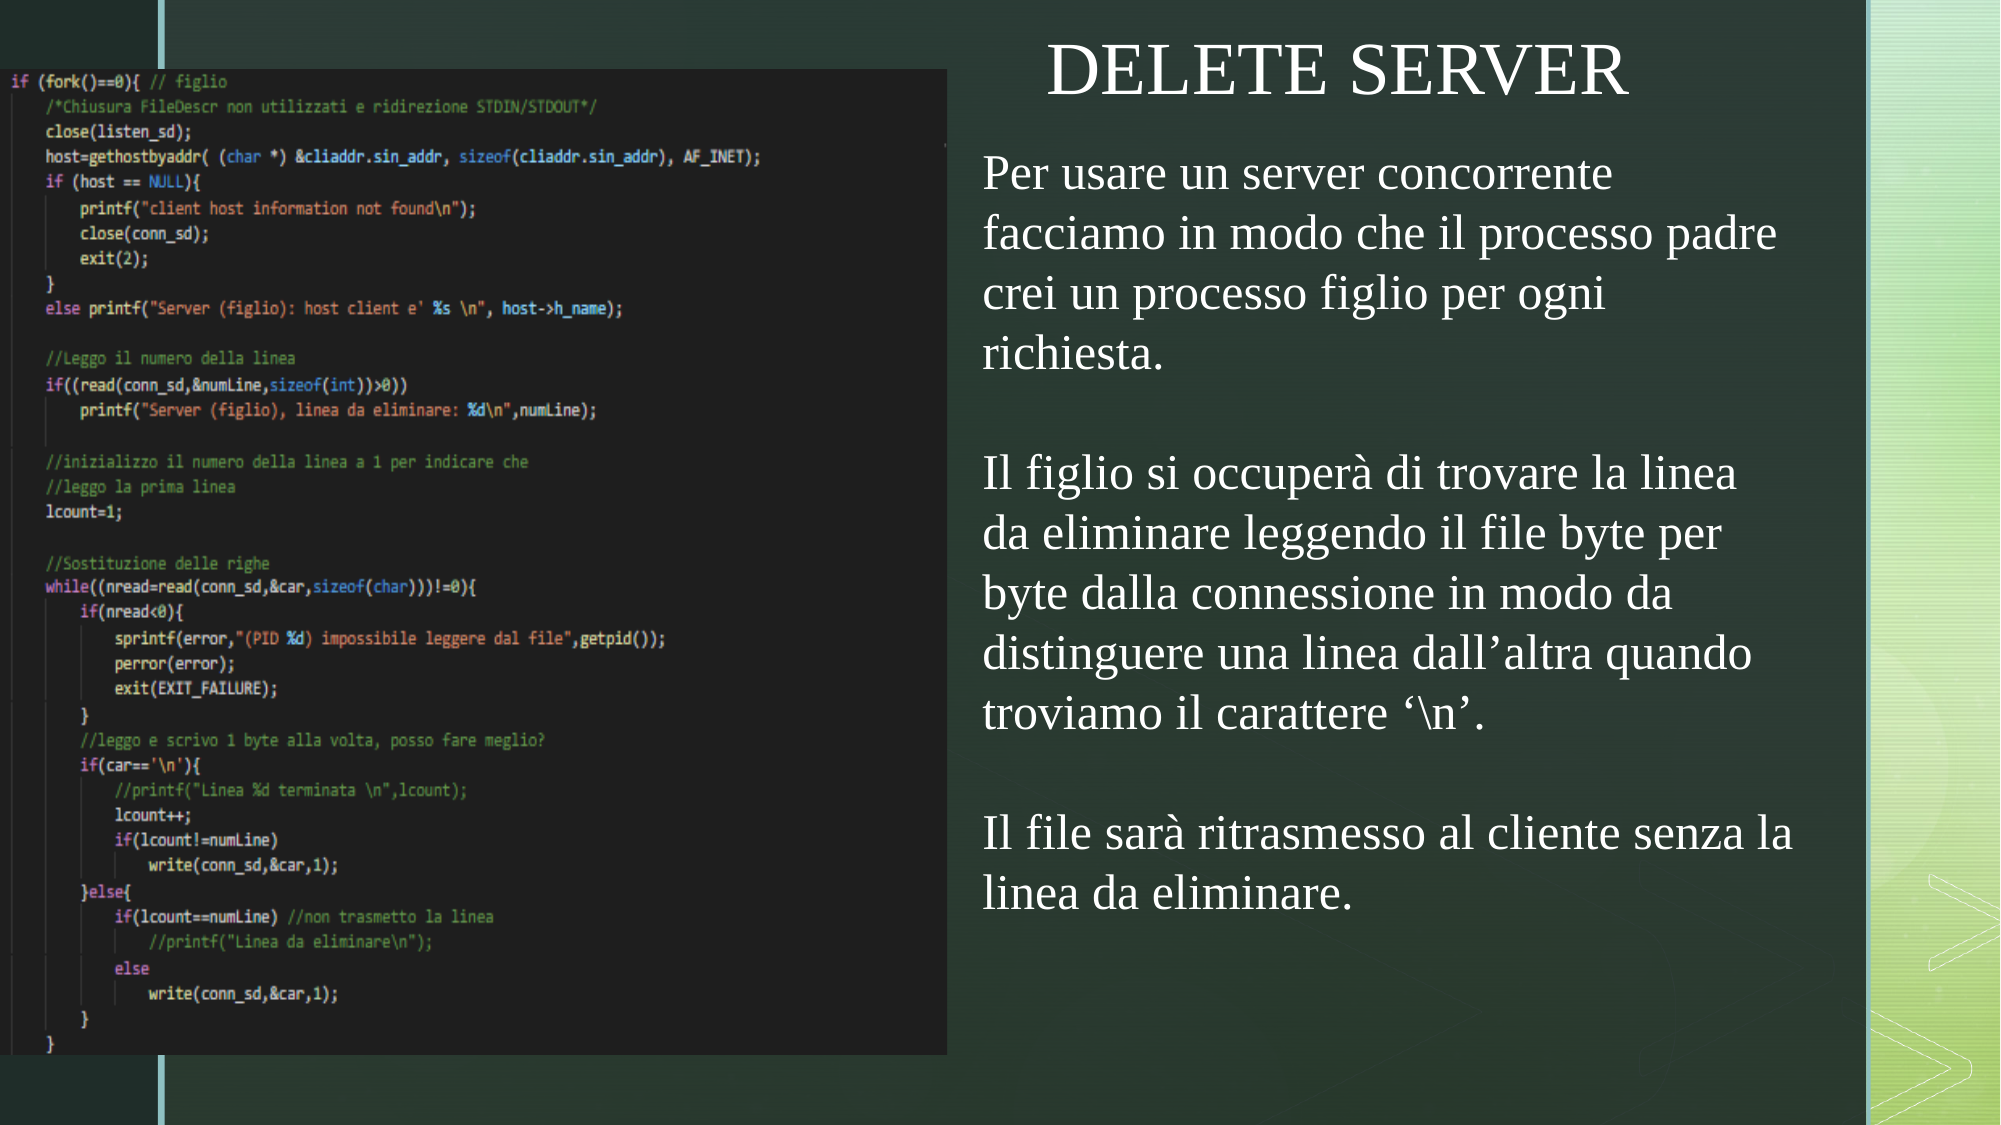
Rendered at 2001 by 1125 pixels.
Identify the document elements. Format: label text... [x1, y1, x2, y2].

picture [1871, 0, 2001, 1125]
text_box Per usare un server concorrente facciamo in modo che il processo padre crei un processo figlio per ogni richiesta. Il figlio si occuperà di trovare la linea da eliminare leggendo il file byte per byte dalla connessione in modo da distinguere una linea dall’altra quando troviamo il carattere ‘\n’. Il file sarà ritrasmesso al cliente senza la linea da eliminare. [967, 132, 1811, 927]
text_box DELETE SERVER [1031, 11, 2000, 117]
picture [0, 69, 948, 1056]
text_box [1811, 248, 1880, 385]
